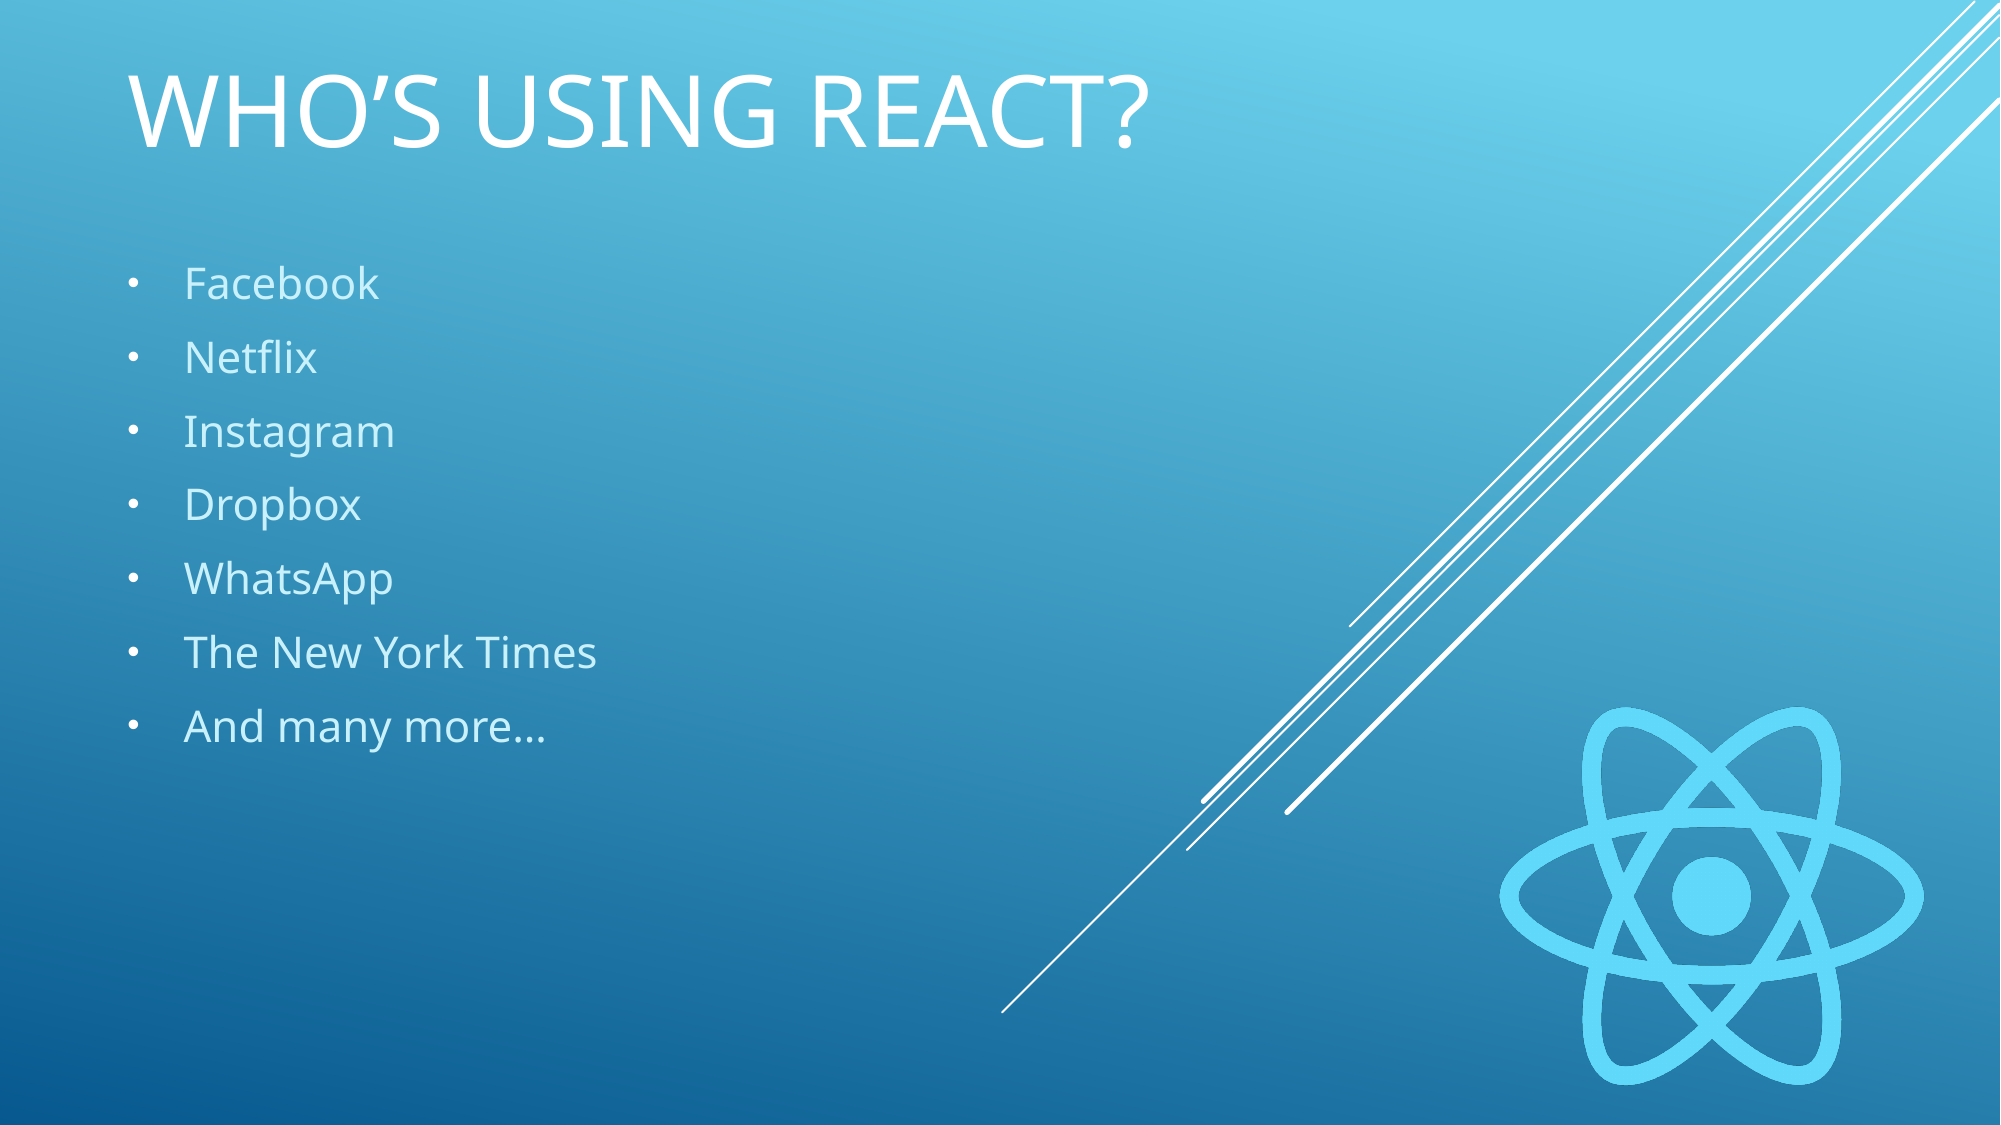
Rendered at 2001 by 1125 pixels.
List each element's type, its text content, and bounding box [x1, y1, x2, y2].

title Who’s using react? [112, 0, 1425, 175]
picture [1347, 639, 2001, 1125]
subtitle Facebook Netflix Instagram Dropbox WhatsApp The New York Times And many more… [112, 174, 1254, 1065]
